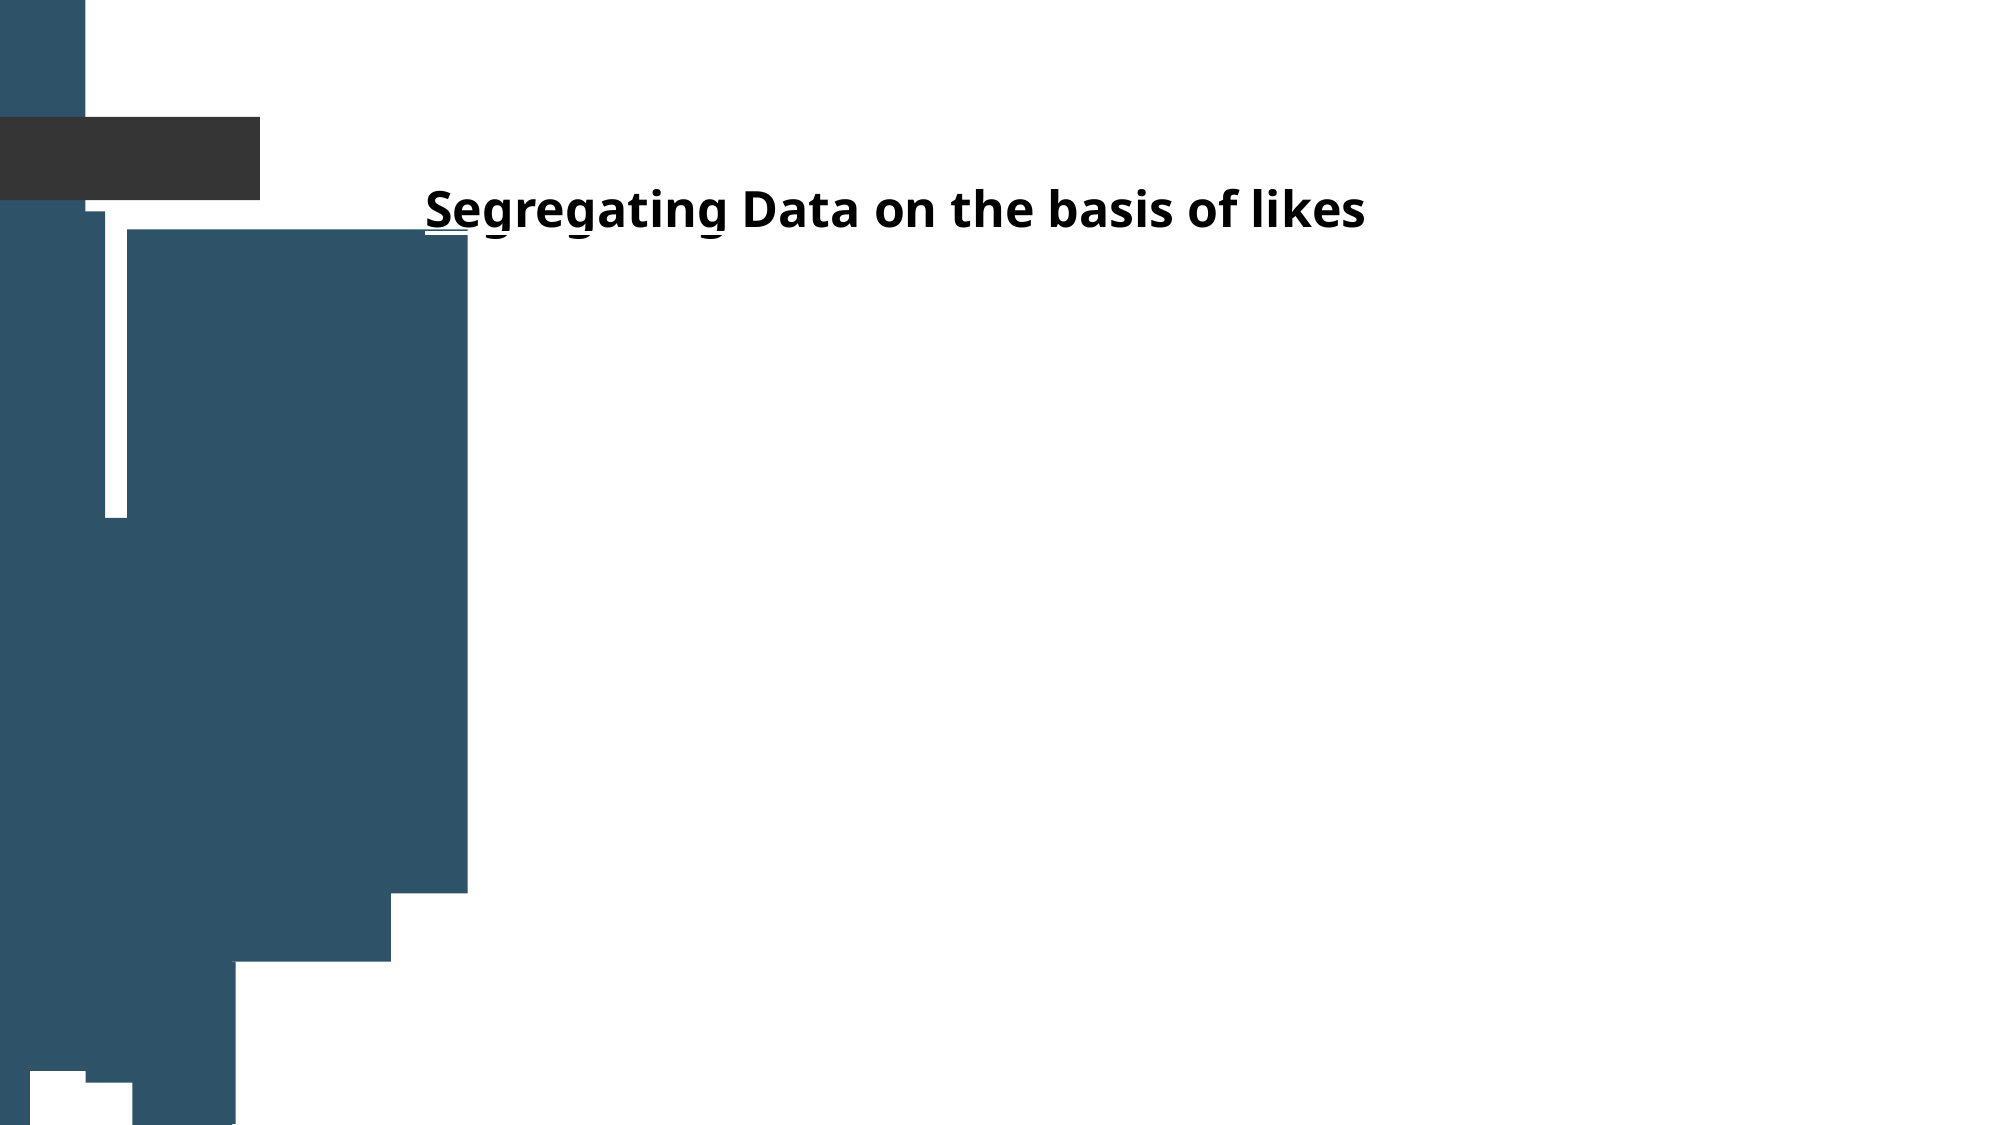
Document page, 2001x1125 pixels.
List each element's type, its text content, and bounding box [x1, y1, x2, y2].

text_box Segregating Data on the basis of likes [425, 102, 1888, 313]
